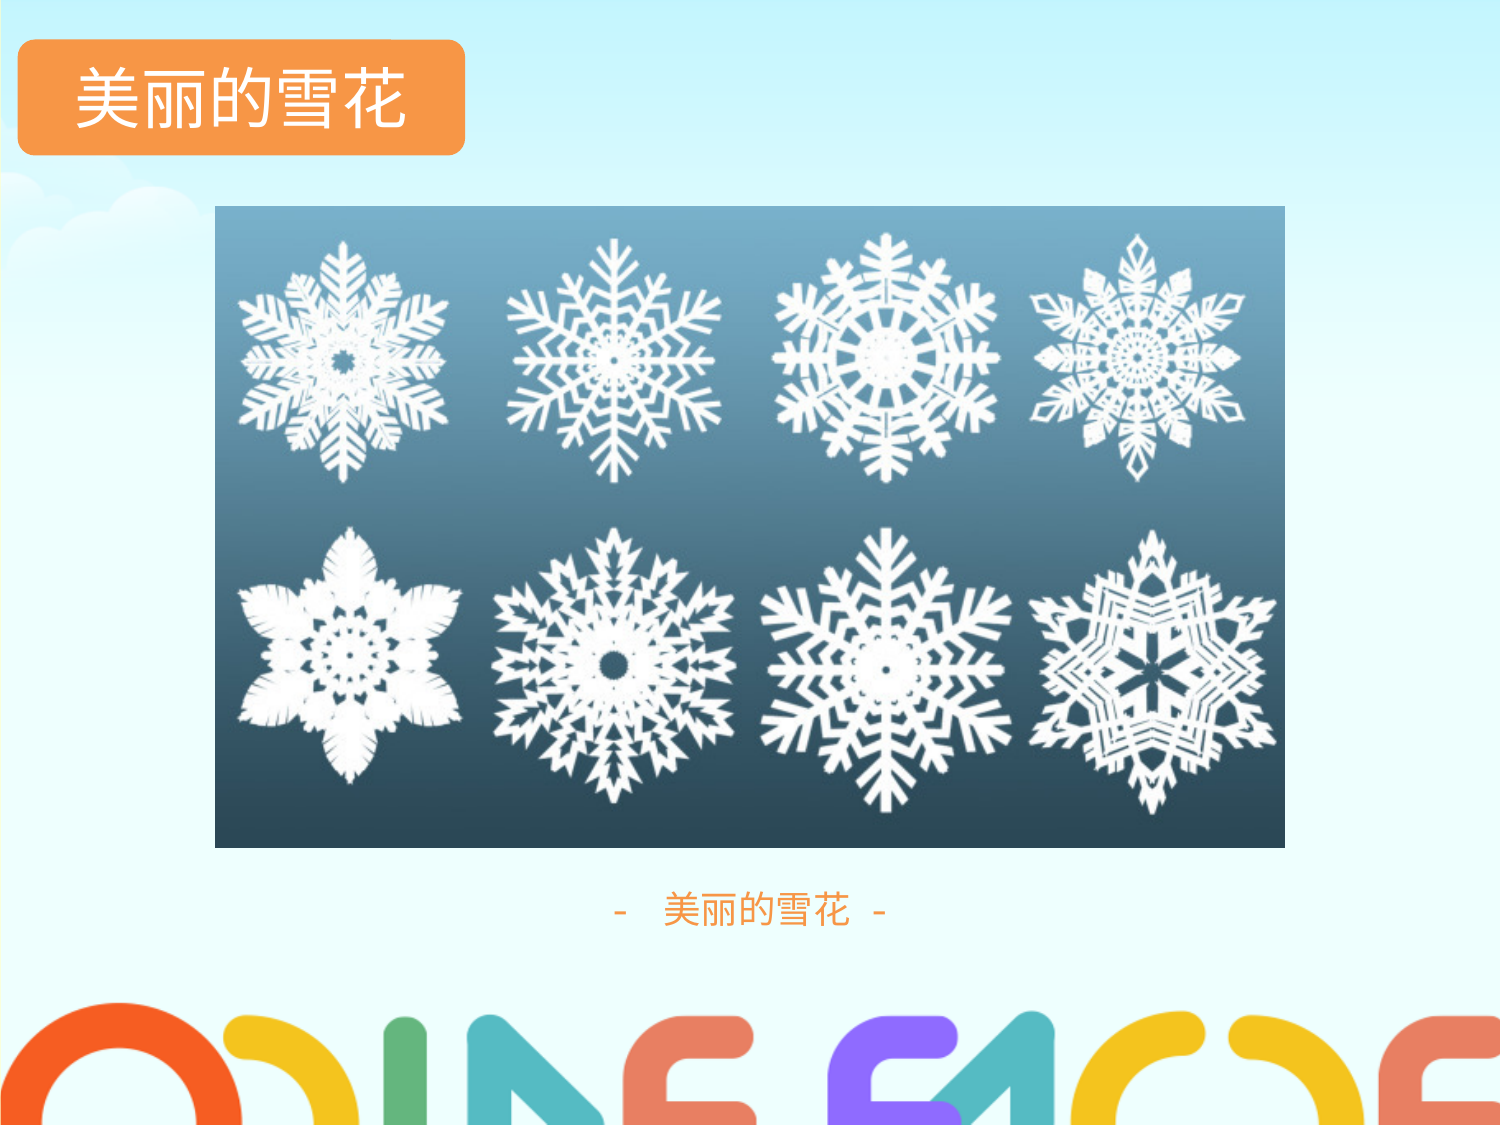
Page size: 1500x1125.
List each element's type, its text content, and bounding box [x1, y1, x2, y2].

text_box - 美丽的雪花 - [0, 833, 1500, 939]
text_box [17, 39, 466, 156]
picture [0, 0, 1500, 849]
picture [0, 939, 1500, 1125]
